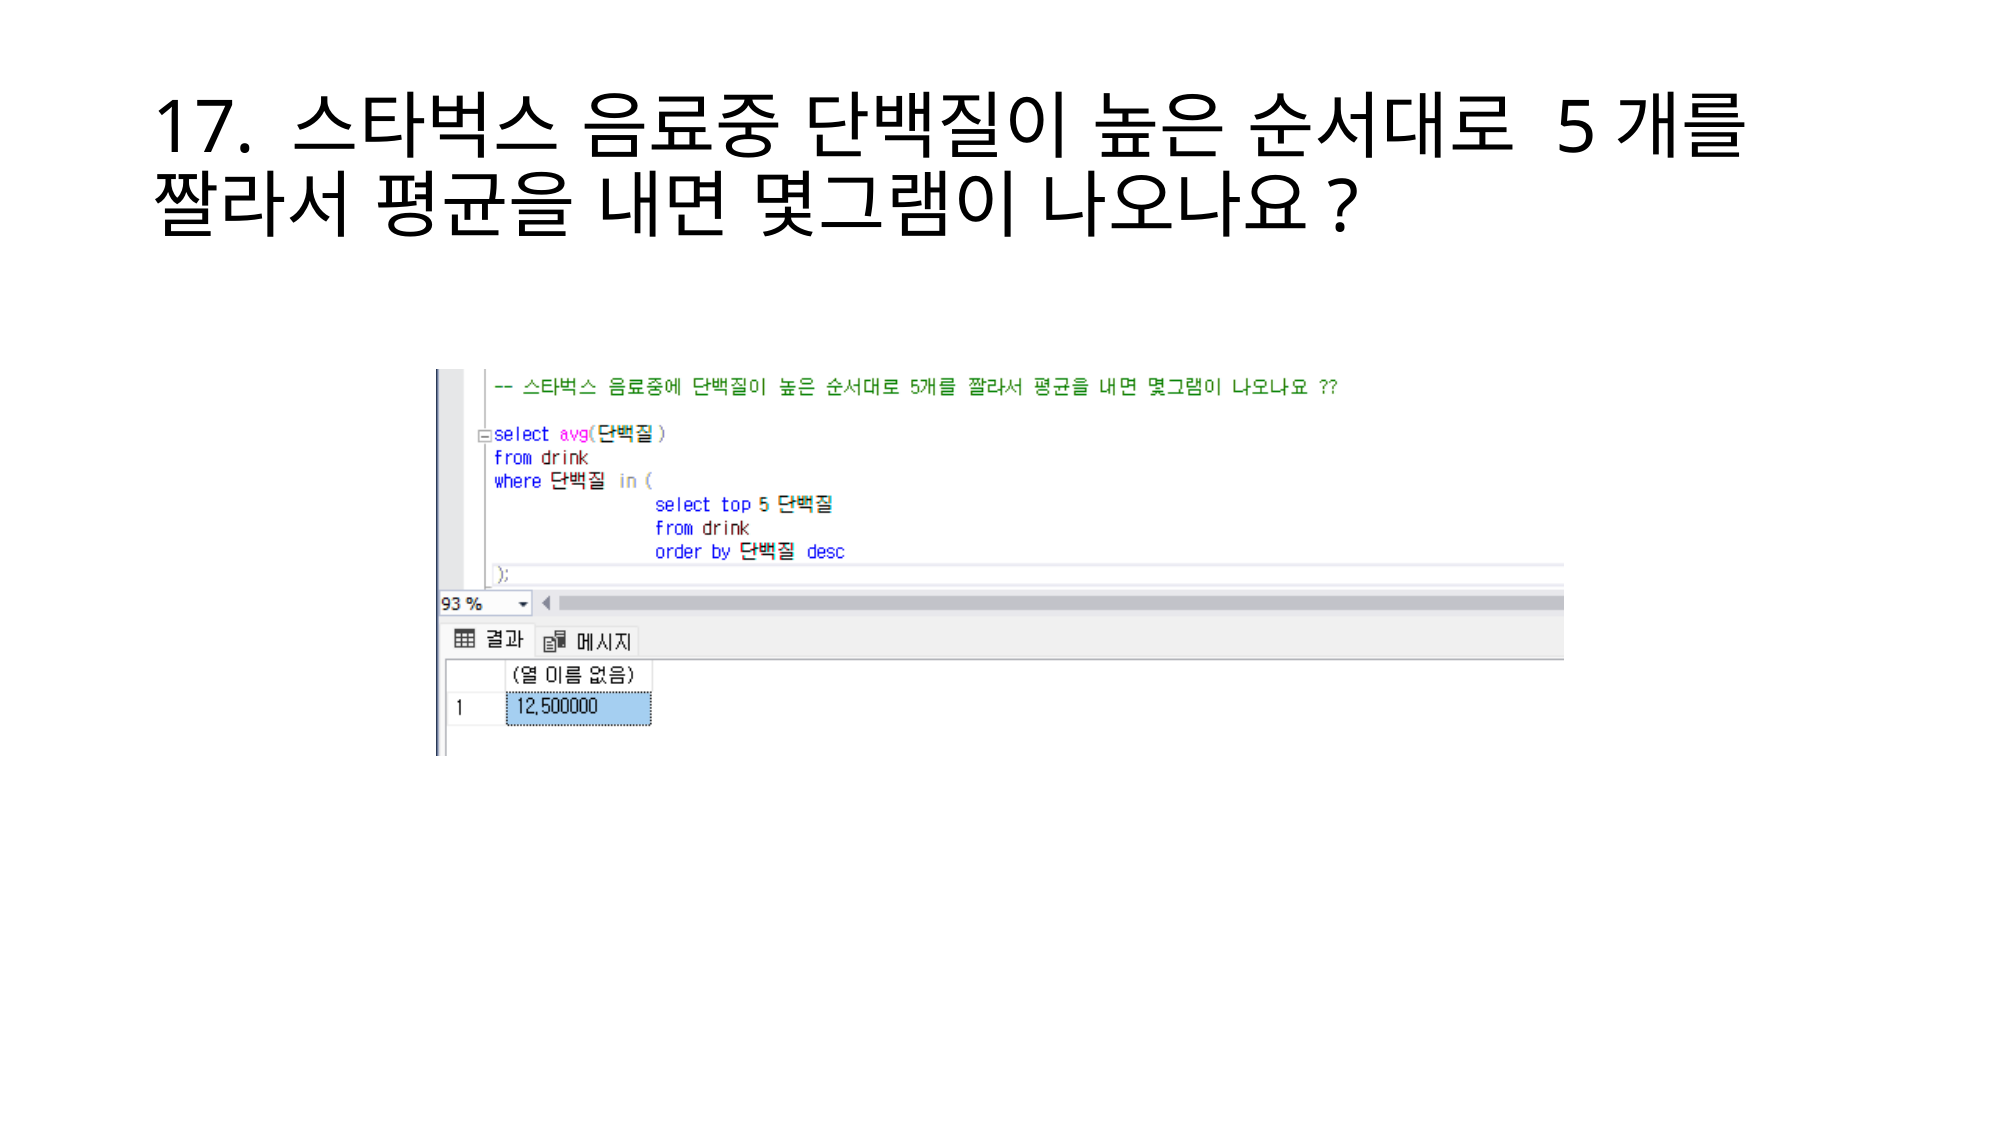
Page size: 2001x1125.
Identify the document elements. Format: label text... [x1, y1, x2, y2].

title 17. 스타벅스 음료중 단백질이 높은 순서대로 5개를 짤라서 평균을 내면 몇그램이 나오나요? [137, 59, 1863, 278]
picture [436, 369, 1564, 756]
